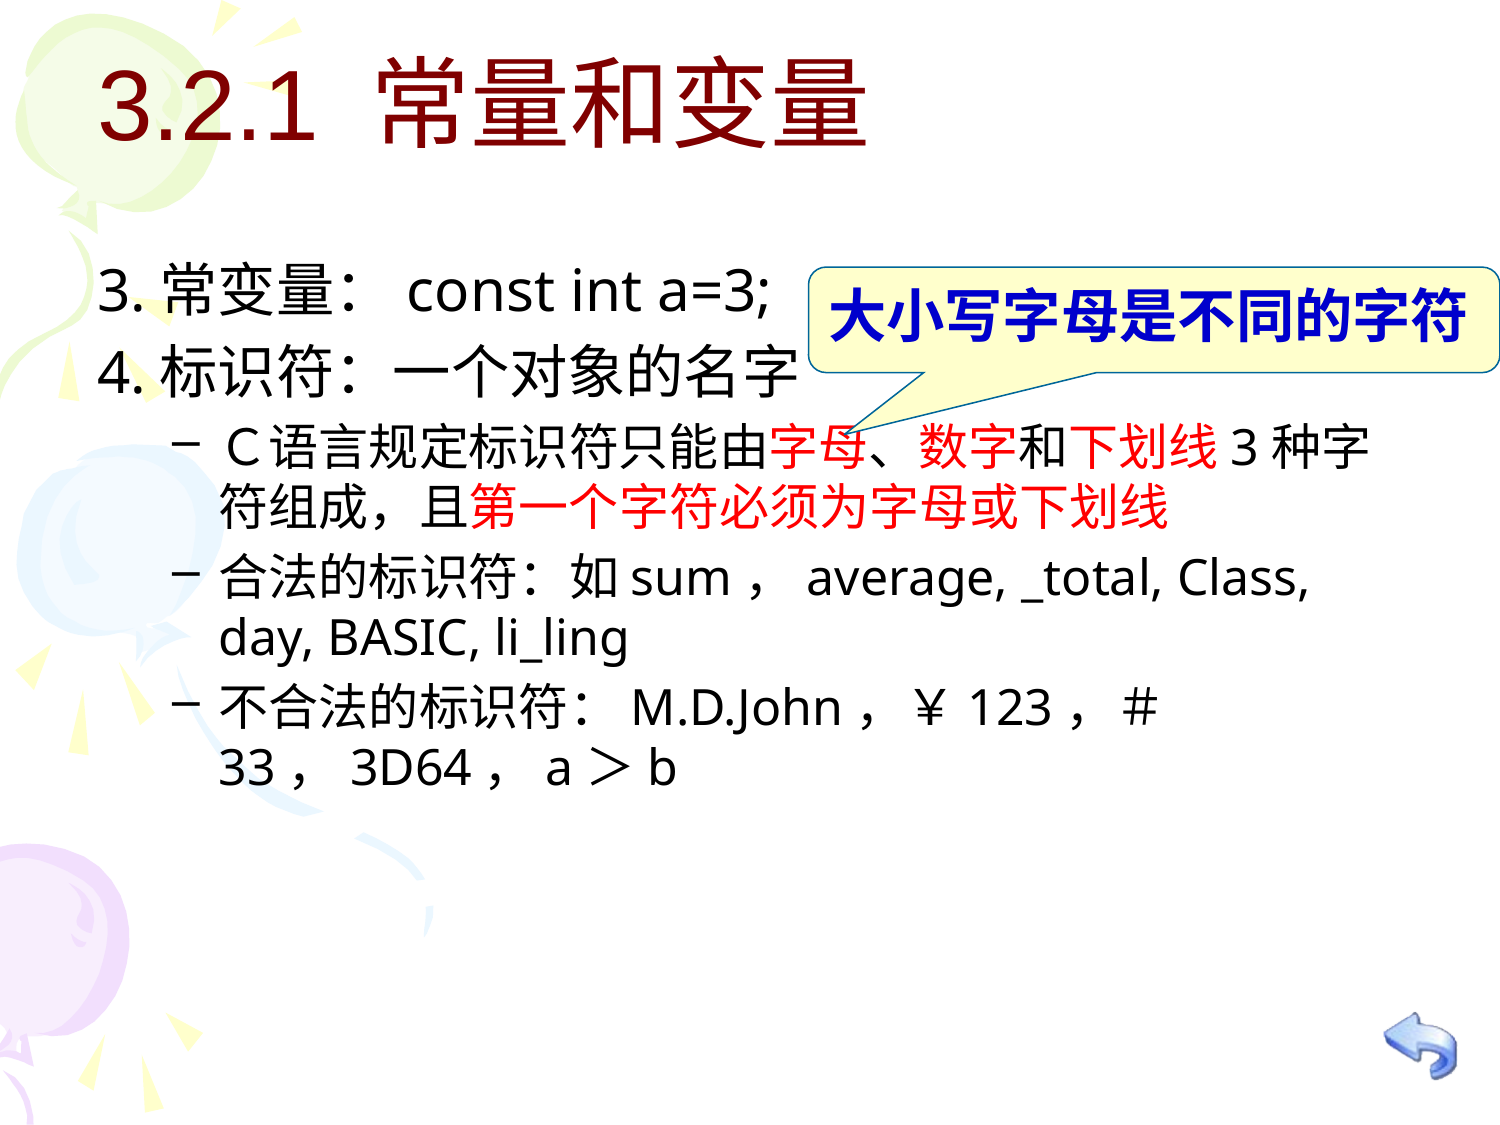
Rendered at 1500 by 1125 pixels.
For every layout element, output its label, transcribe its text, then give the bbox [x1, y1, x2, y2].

list 3.常变量：const int a=3; 4.标识符：一个对象的名字 Ｃ语言规定标识符只能由字母、数字和下划线3种字符组成，且第一个字符必须为字母或下划线 合法的标识符：如sum，average, _total, Class, day, BASIC, li_ling 不合法的标识符：M.D.John，￥123，＃33，3D64，a＞b [82, 246, 1430, 1020]
picture [1382, 1007, 1461, 1086]
title 3.2.1 常量和变量 [81, 1, 1417, 170]
text_box 大小写字母是不同的字符 [808, 267, 1500, 435]
